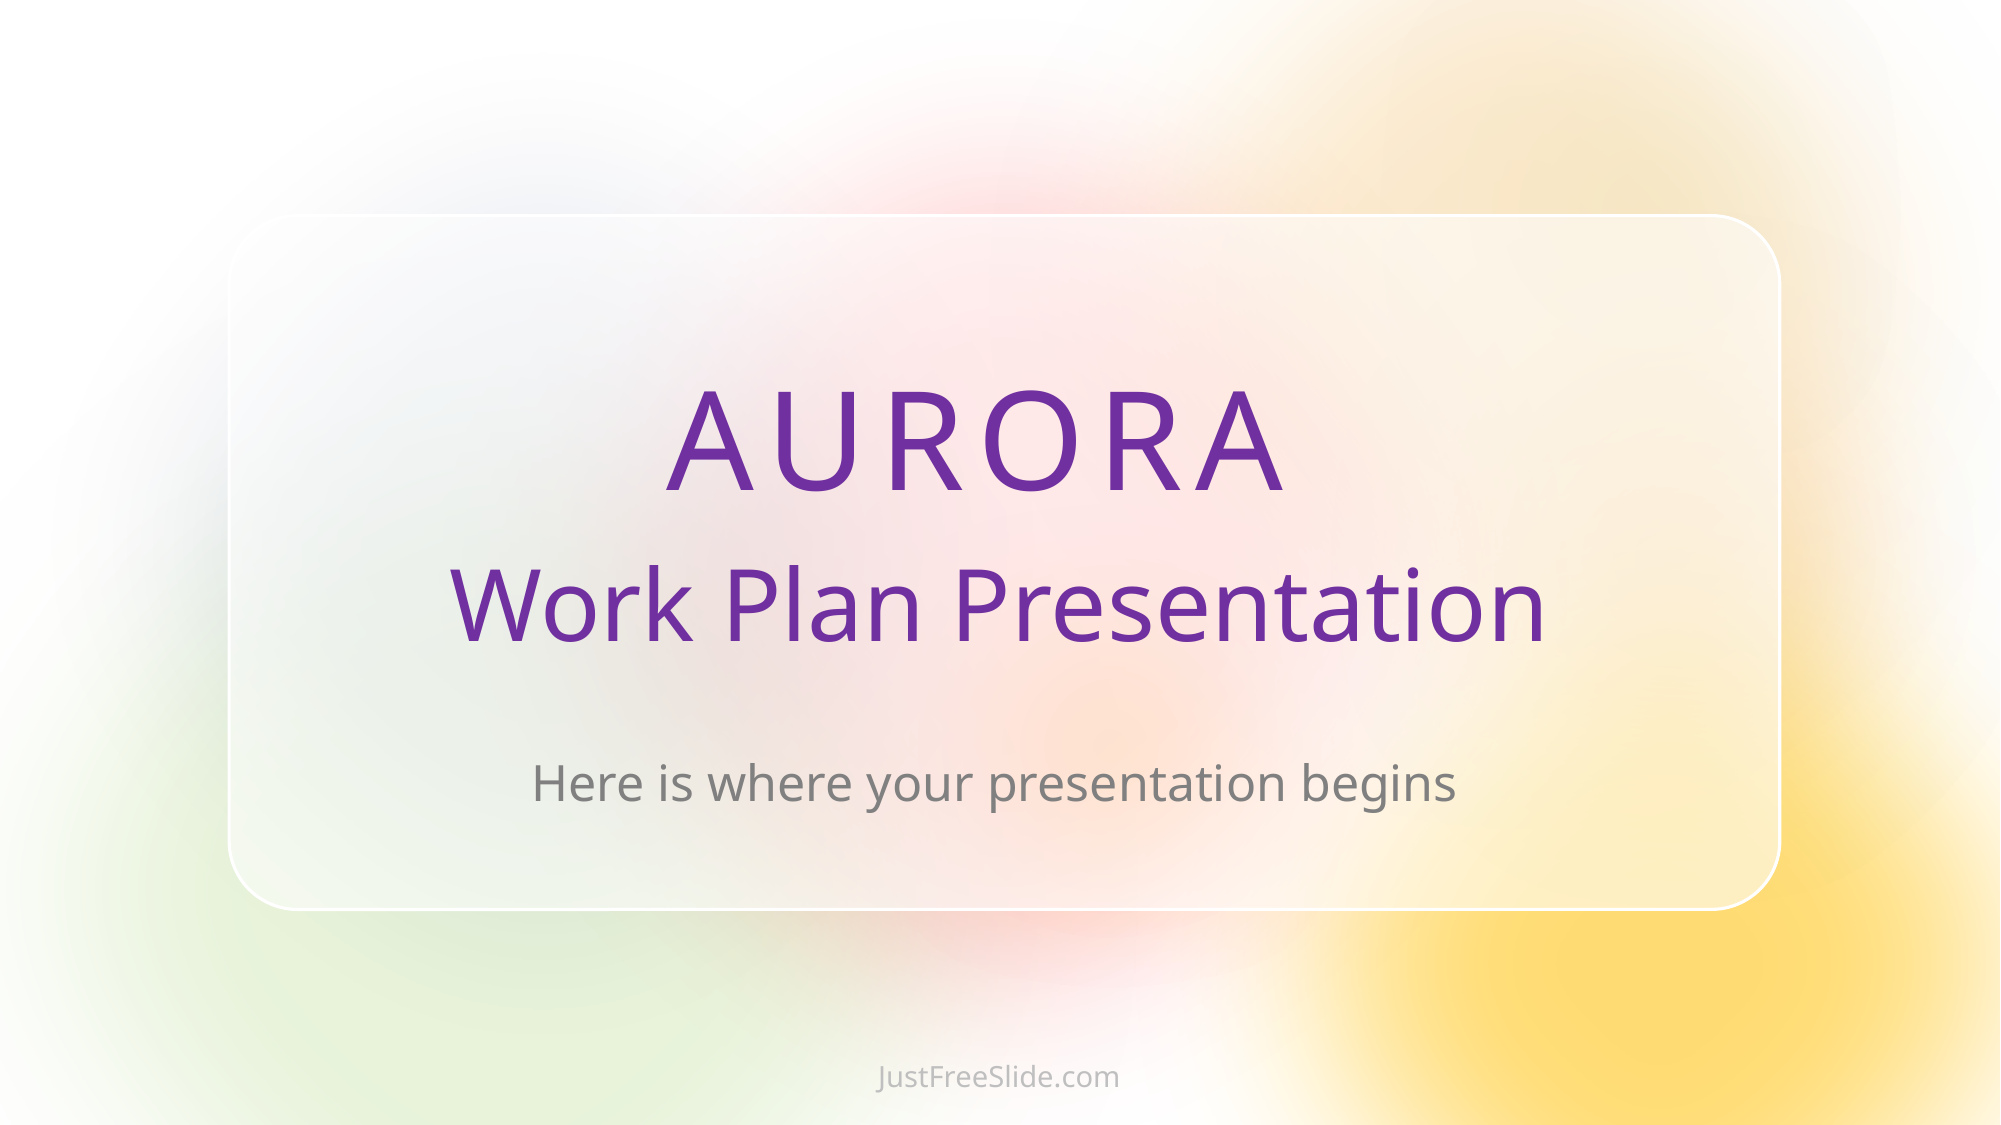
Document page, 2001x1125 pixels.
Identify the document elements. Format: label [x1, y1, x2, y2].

text_box [76, 0, 2000, 1125]
